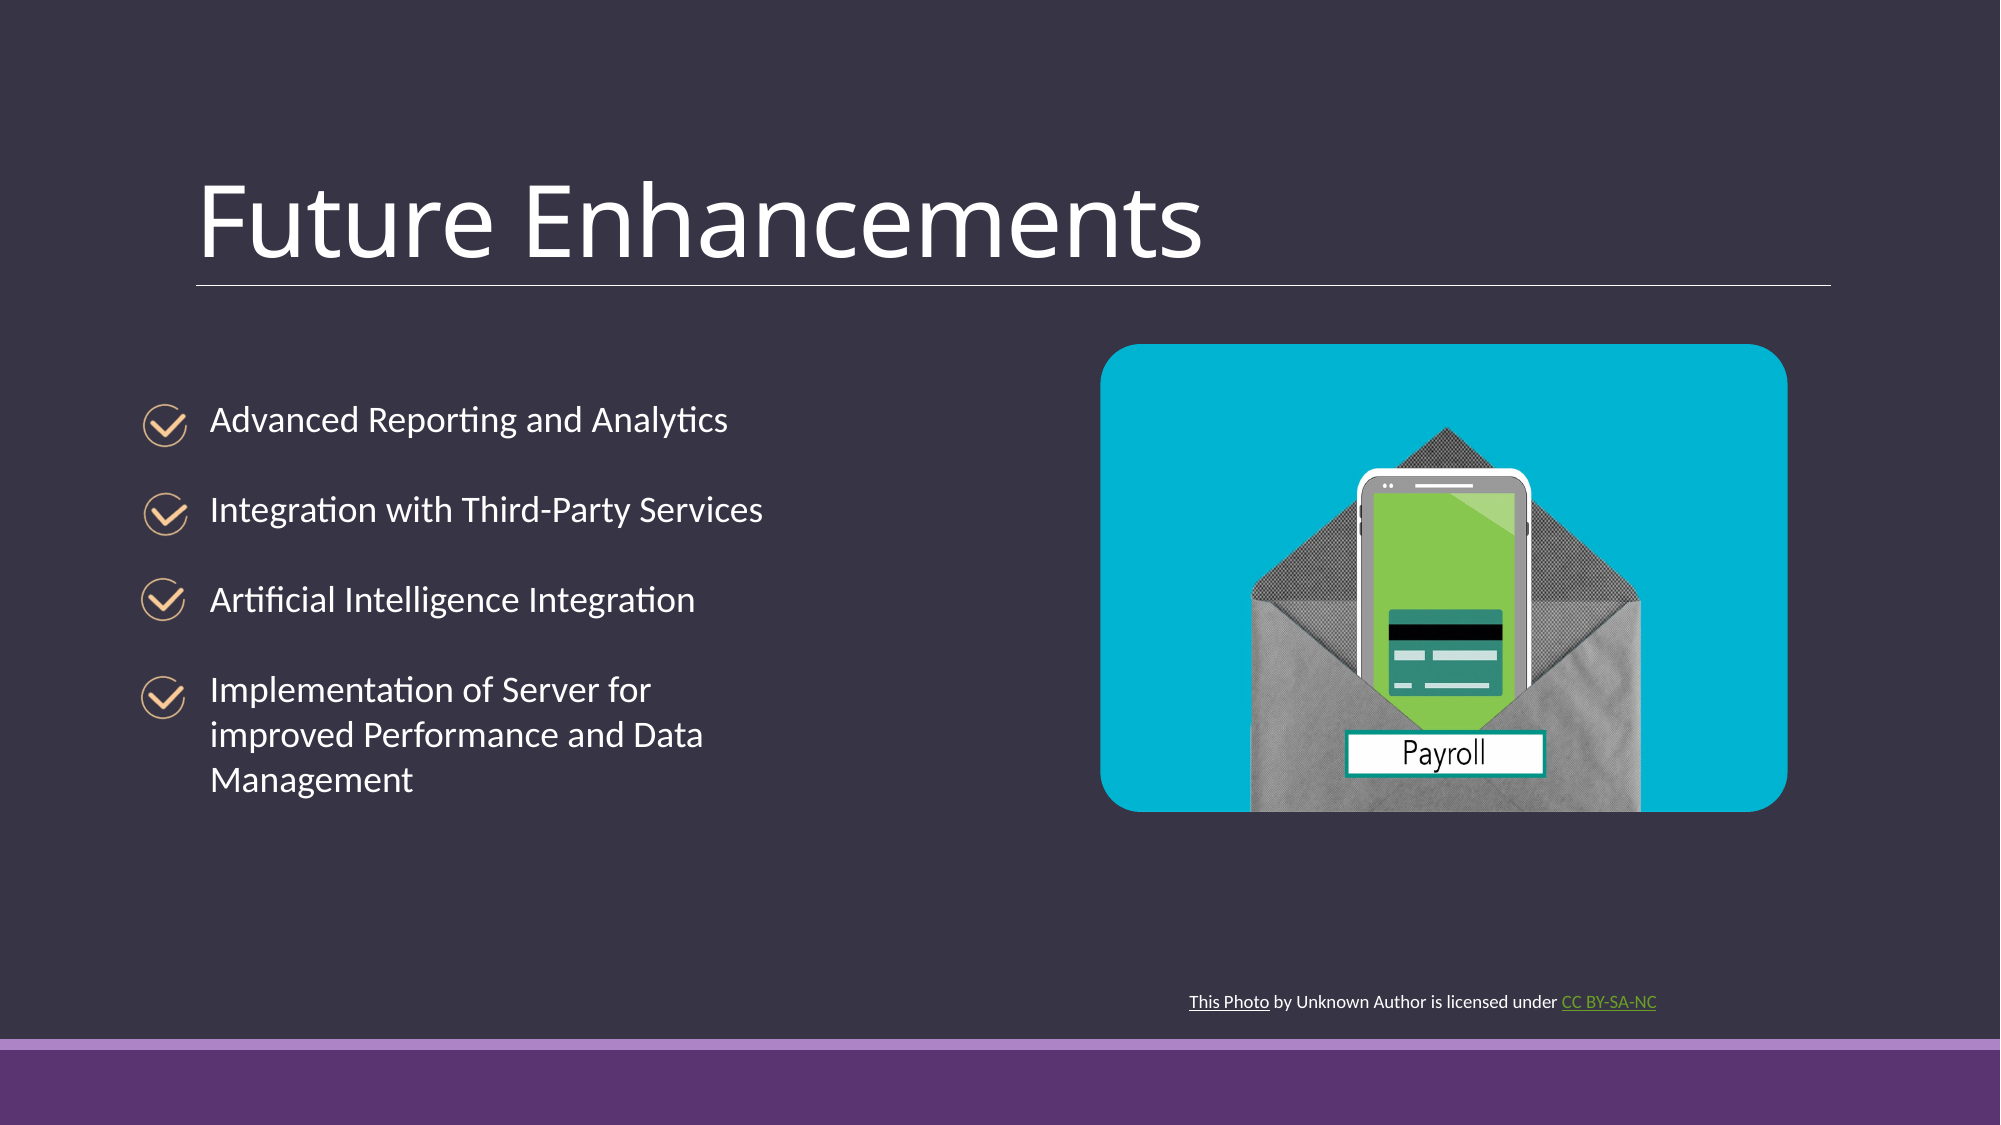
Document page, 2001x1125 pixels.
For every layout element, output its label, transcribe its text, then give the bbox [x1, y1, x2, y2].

picture [125, 661, 200, 735]
picture [125, 563, 200, 637]
text_box This Photo by Unknown Author is licensed under CC BY-SA-NC [1174, 982, 1760, 1020]
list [1099, 343, 1789, 813]
text_box Advanced Reporting and Analytics Integration with Third-Party Services Artificial Intelligence Integration Implementation of Server for improved Performance and Data Management [195, 387, 798, 808]
title Future Enhancements [180, 47, 1830, 285]
picture [126, 475, 205, 553]
picture [128, 388, 203, 462]
